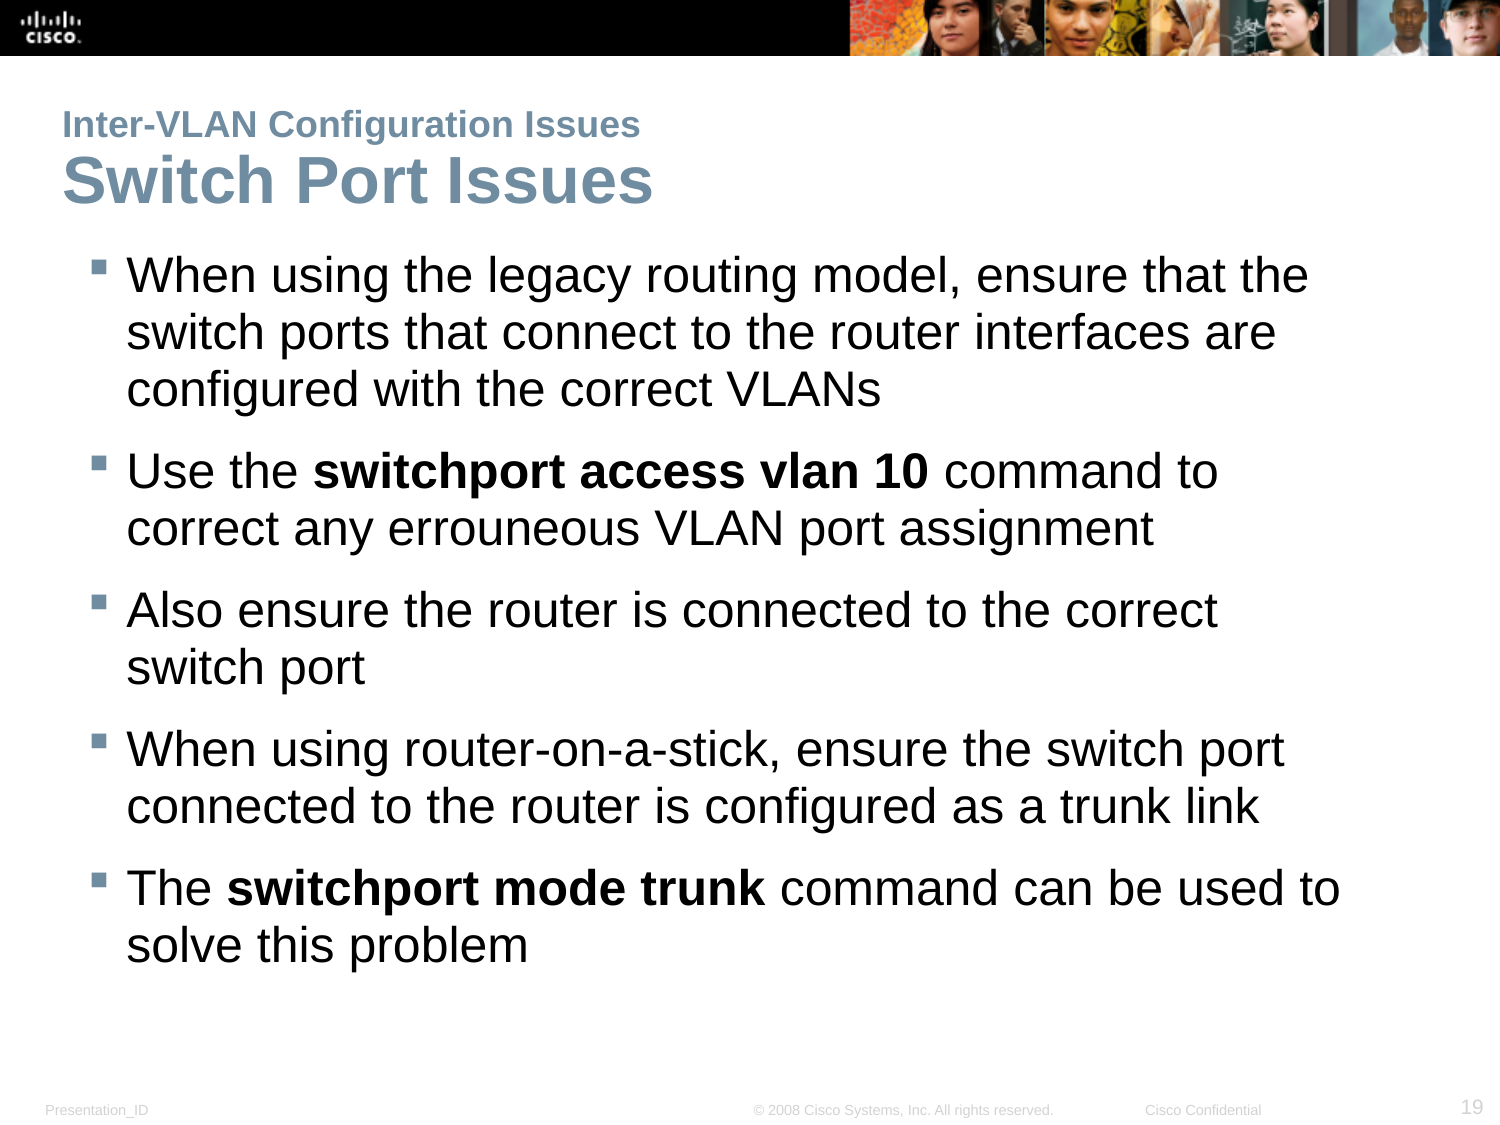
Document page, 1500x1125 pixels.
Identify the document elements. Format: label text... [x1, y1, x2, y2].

text_box Inter-VLAN Configuration Issues Switch Port Issues [48, 86, 1385, 225]
picture [0, 0, 1500, 56]
list When using the legacy routing model, ensure that the switch ports that connect to the router interfaces are configured with the correct VLANs Use the switchport access vlan 10 command to correct any errouneous VLAN port assignment Also ensure the router is connected to the correct switch port When using router-on-a-stick, ensure the switch port connected to the router is configured as a trunk link The switchport mode trunk command can be used to solve this problem [73, 239, 1378, 1065]
